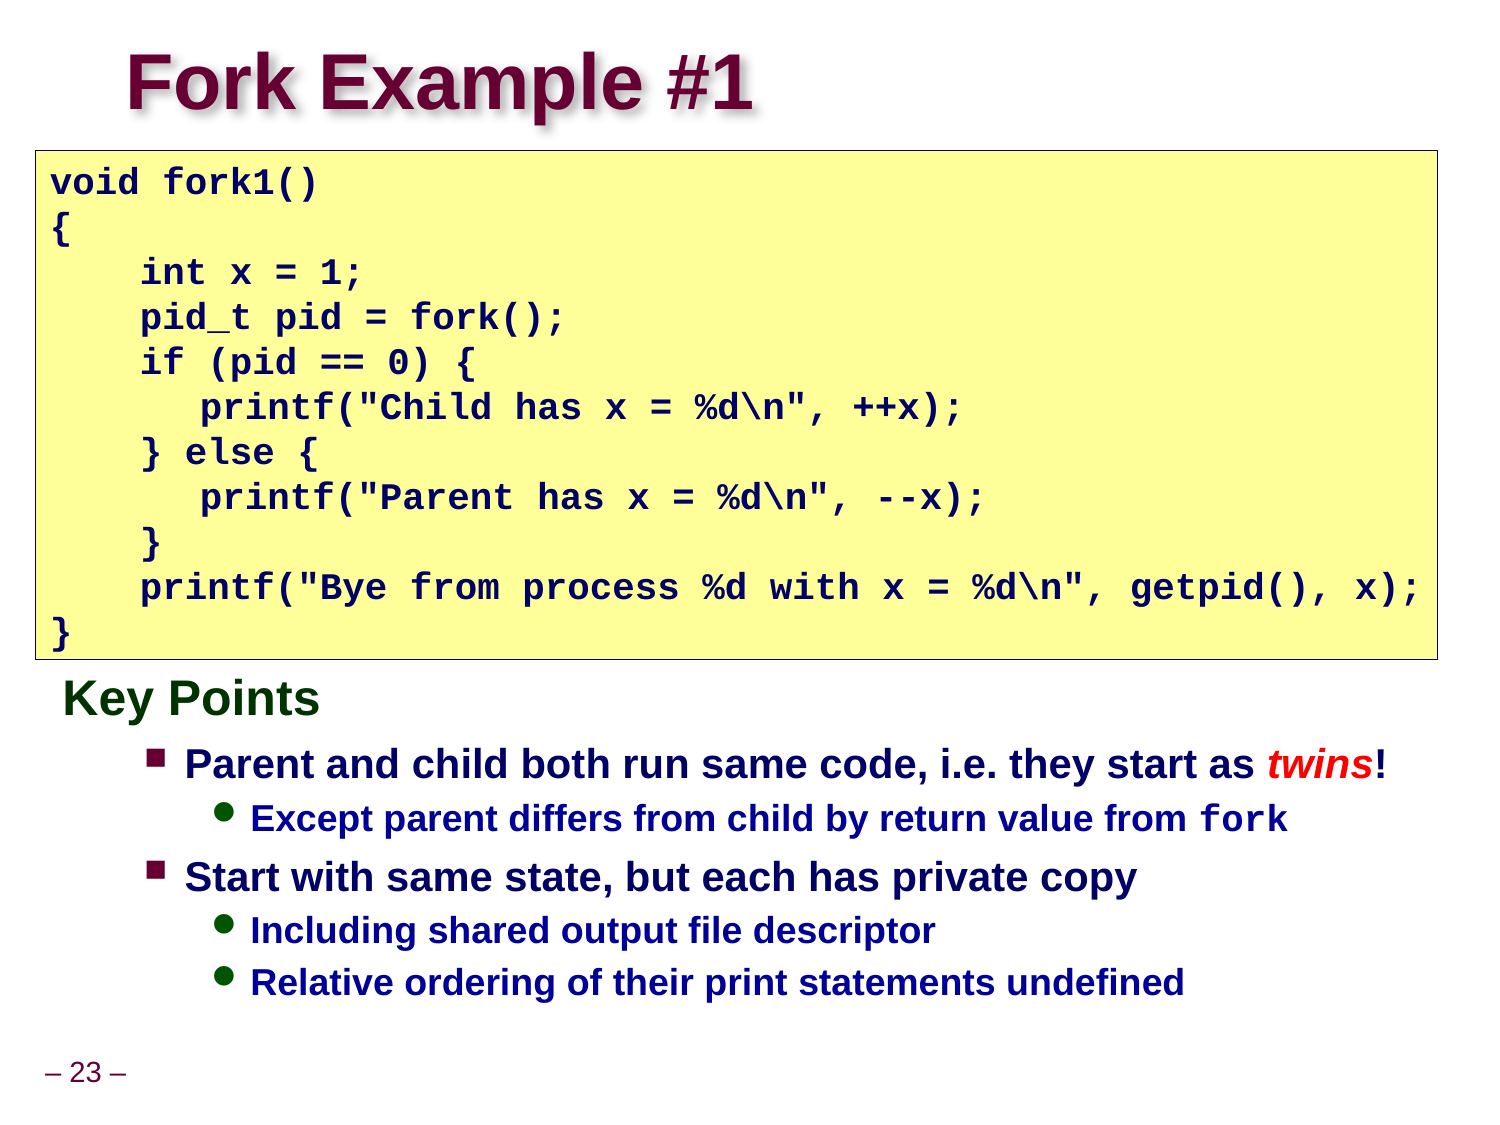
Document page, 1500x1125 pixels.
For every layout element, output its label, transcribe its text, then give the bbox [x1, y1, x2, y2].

title Fork Example #1 [124, 37, 1061, 132]
text_box void fork1() { int x = 1; pid_t pid = fork(); if (pid == 0) { printf("Child has x = %d\n", ++x); } else { printf("Parent has x = %d\n", --x); } printf("Bye from process %d with x = %d\n", getpid(), x); } [34, 149, 1437, 660]
list Key Points Parent and child both run same code, i.e. they start as twins! Except parent differs from child by return value from fork Start with same state, but each has private copy Including shared output file descriptor Relative ordering of their print statements undefined [47, 662, 1411, 1058]
